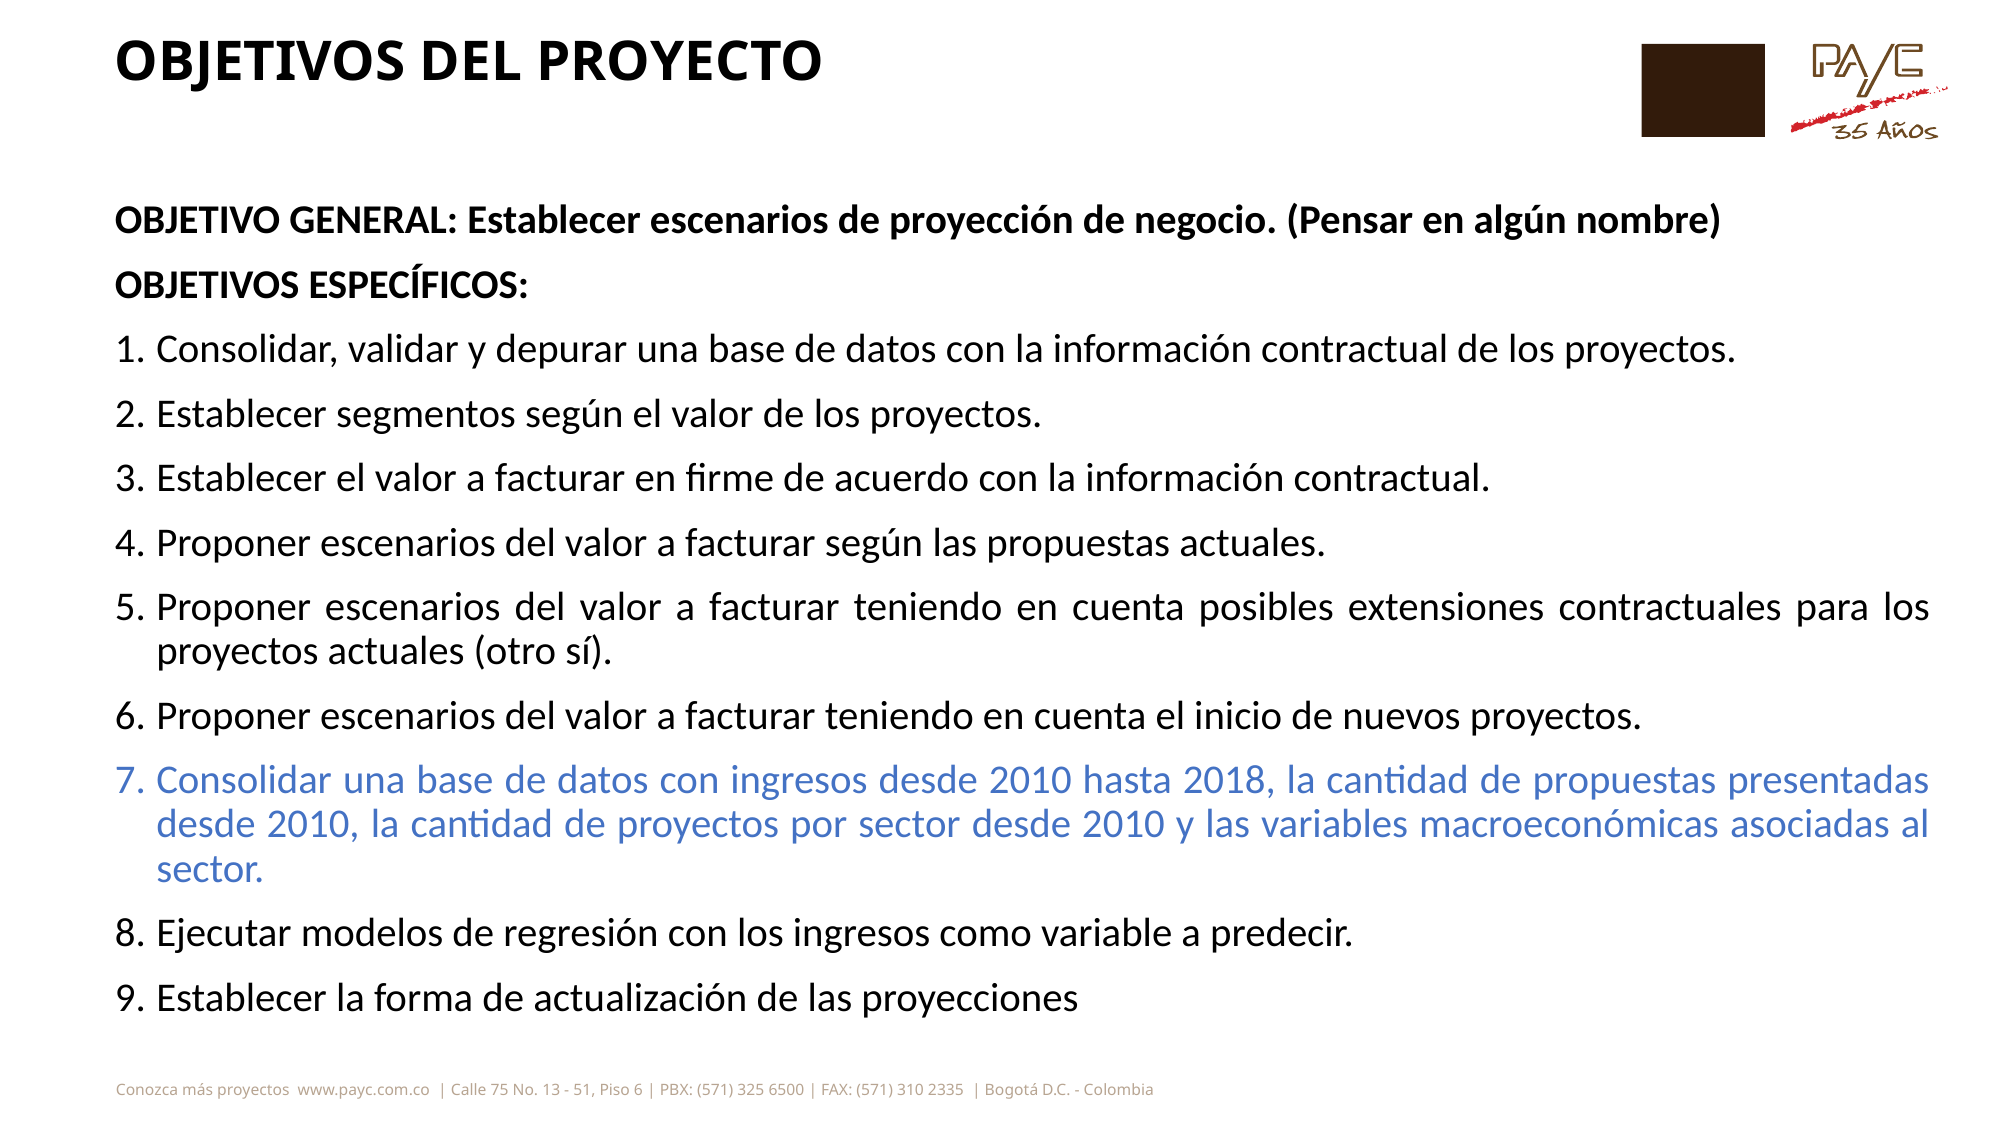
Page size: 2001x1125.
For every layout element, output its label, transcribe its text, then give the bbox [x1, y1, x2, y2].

title OBJETIVOS DEL PROYECTO [99, 26, 1616, 100]
list OBJETIVO GENERAL: Establecer escenarios de proyección de negocio. (Pensar en algún nombre) OBJETIVOS ESPECÍFICOS: Consolidar, validar y depurar una base de datos con la información contractual de los proyectos. Establecer segmentos según el valor de los proyectos. Establecer el valor a facturar en firme de acuerdo con la información contractual. Proponer escenarios del valor a facturar según las propuestas actuales. Proponer escenarios del valor a facturar teniendo en cuenta posibles extensiones contractuales para los proyectos actuales (otro sí). Proponer escenarios del valor a facturar teniendo en cuenta el inicio de nuevos proyectos. Consolidar una base de datos con ingresos desde 2010 hasta 2018, la cantidad de propuestas presentadas desde 2010, la cantidad de proyectos por sector desde 2010 y las variables macroeconómicas asociadas al sector. Ejecutar modelos de regresión con los ingresos como variable a predecir. Establecer la forma de actualización de las proyecciones [99, 190, 1948, 1030]
